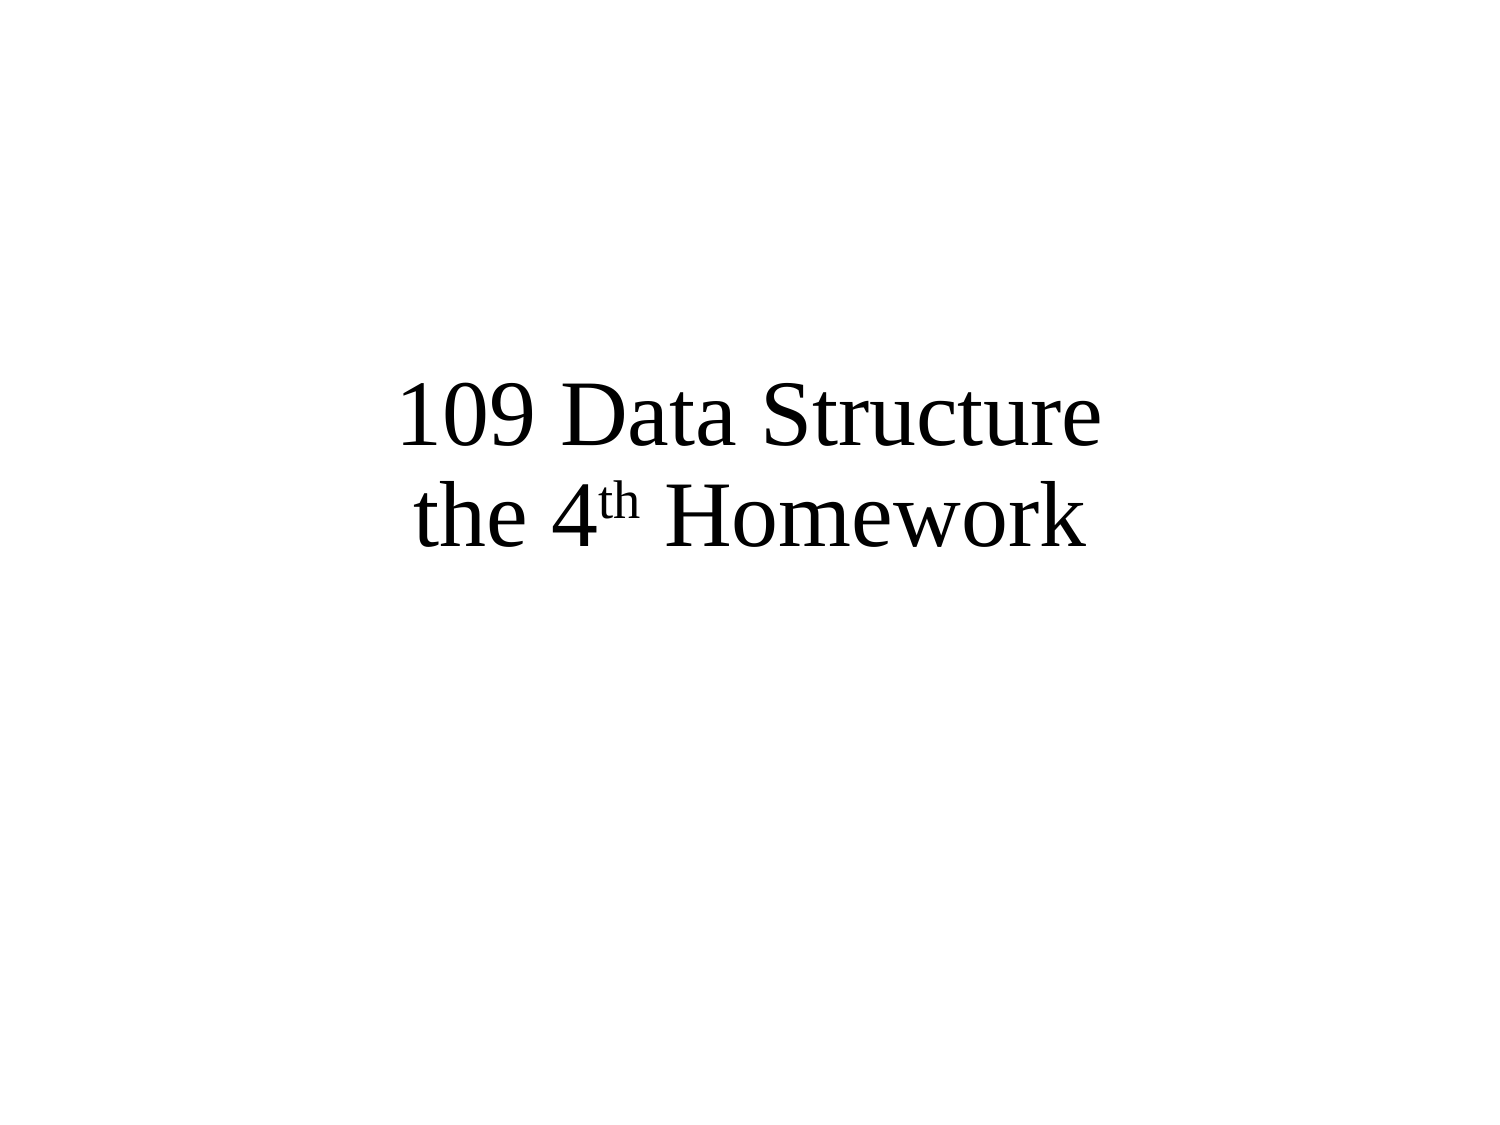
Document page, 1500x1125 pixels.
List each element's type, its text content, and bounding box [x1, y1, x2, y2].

title 109 Data Structure the 4th Homework [187, 278, 1313, 573]
